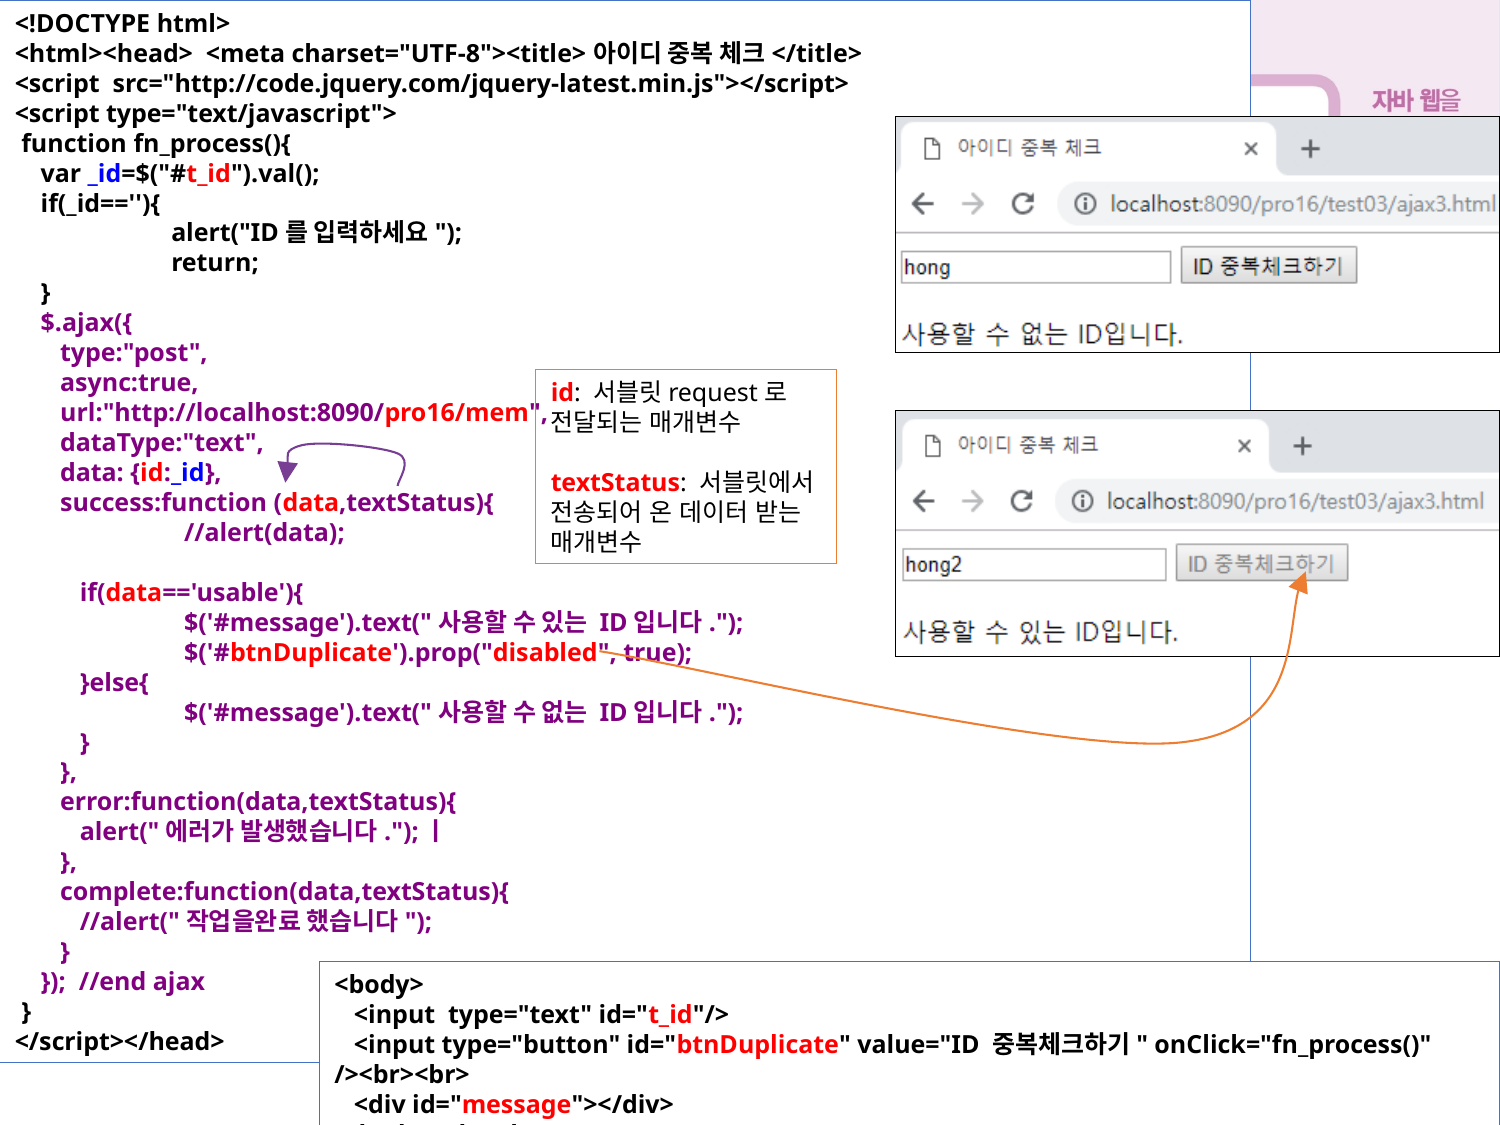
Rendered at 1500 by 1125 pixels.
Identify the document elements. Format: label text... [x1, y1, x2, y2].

text_box [277, 442, 406, 487]
text_box id: 서블릿request로 전달되는 매개변수 textStatus: 서블릿에서 전송되어 온 데이터 받는 매개변수 [535, 369, 837, 564]
text_box <!DOCTYPE html> <html><head> <meta charset="UTF-8"><title>아이디 중복 체크</title> <script src="http://code.jquery.com/jquery-latest.min.js"></script> <script type="text/javascript"> function fn_process(){ var _id=$("#t_id").val(); if(_id==''){ alert("ID를 입력하세요"); return; } $.ajax({ type:"post", async:true, url:"http://localhost:8090/pro16/mem", dataType:"text", data: {id:_id}, success:function (data,textStatus){ //alert(data); if(data=='usable'){ $('#message').text("사용할 수 있는 ID입니다."); $('#btnDuplicate').prop("disabled", true); }else{ $('#message').text("사용할 수 없는 ID입니다."); } }, error:function(data,textStatus){ alert("에러가 발생했습니다.");ㅣ }, complete:function(data,textStatus){ //alert("작업을완료 했습니다"); } }); //end ajax } </script></head> [0, 0, 1251, 1063]
picture [895, 0, 1500, 961]
text_box <body> <input type="text" id="t_id"/> <input type="button" id="btnDuplicate" value="ID 중복체크하기" onClick="fn_process()" /><br><br> <div id="message"></div> </body></html> [319, 961, 1500, 1125]
picture [0, 1063, 319, 1125]
text_box [599, 617, 1288, 745]
